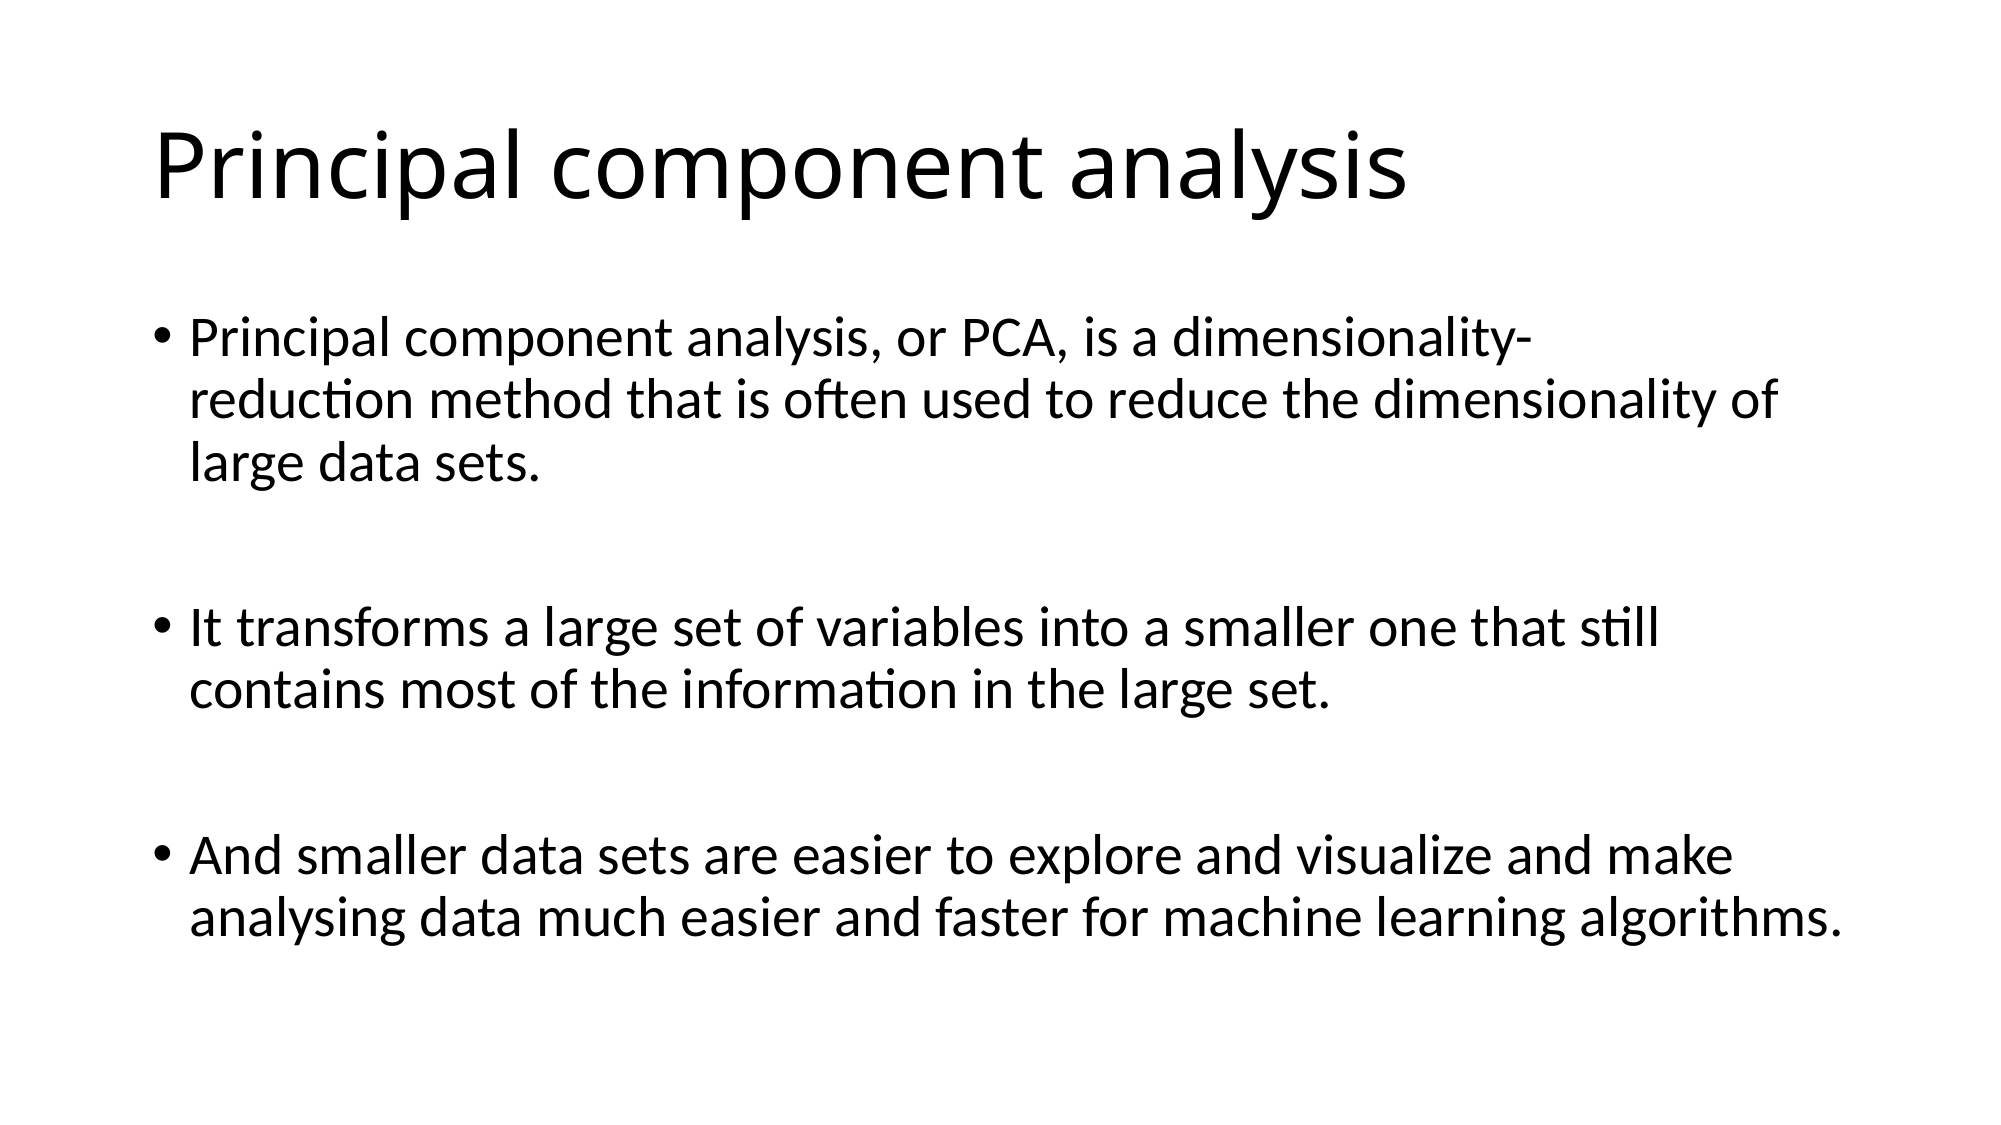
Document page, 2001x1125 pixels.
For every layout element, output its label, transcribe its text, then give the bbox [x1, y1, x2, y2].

title Principal component analysis [137, 59, 1863, 278]
list Principal component analysis, or PCA, is a dimensionality-reduction method that is often used to reduce the dimensionality of large data sets. It transforms a large set of variables into a smaller one that still contains most of the information in the large set. And smaller data sets are easier to explore and visualize and make analysing data much easier and faster for machine learning algorithms. [137, 299, 1863, 1014]
